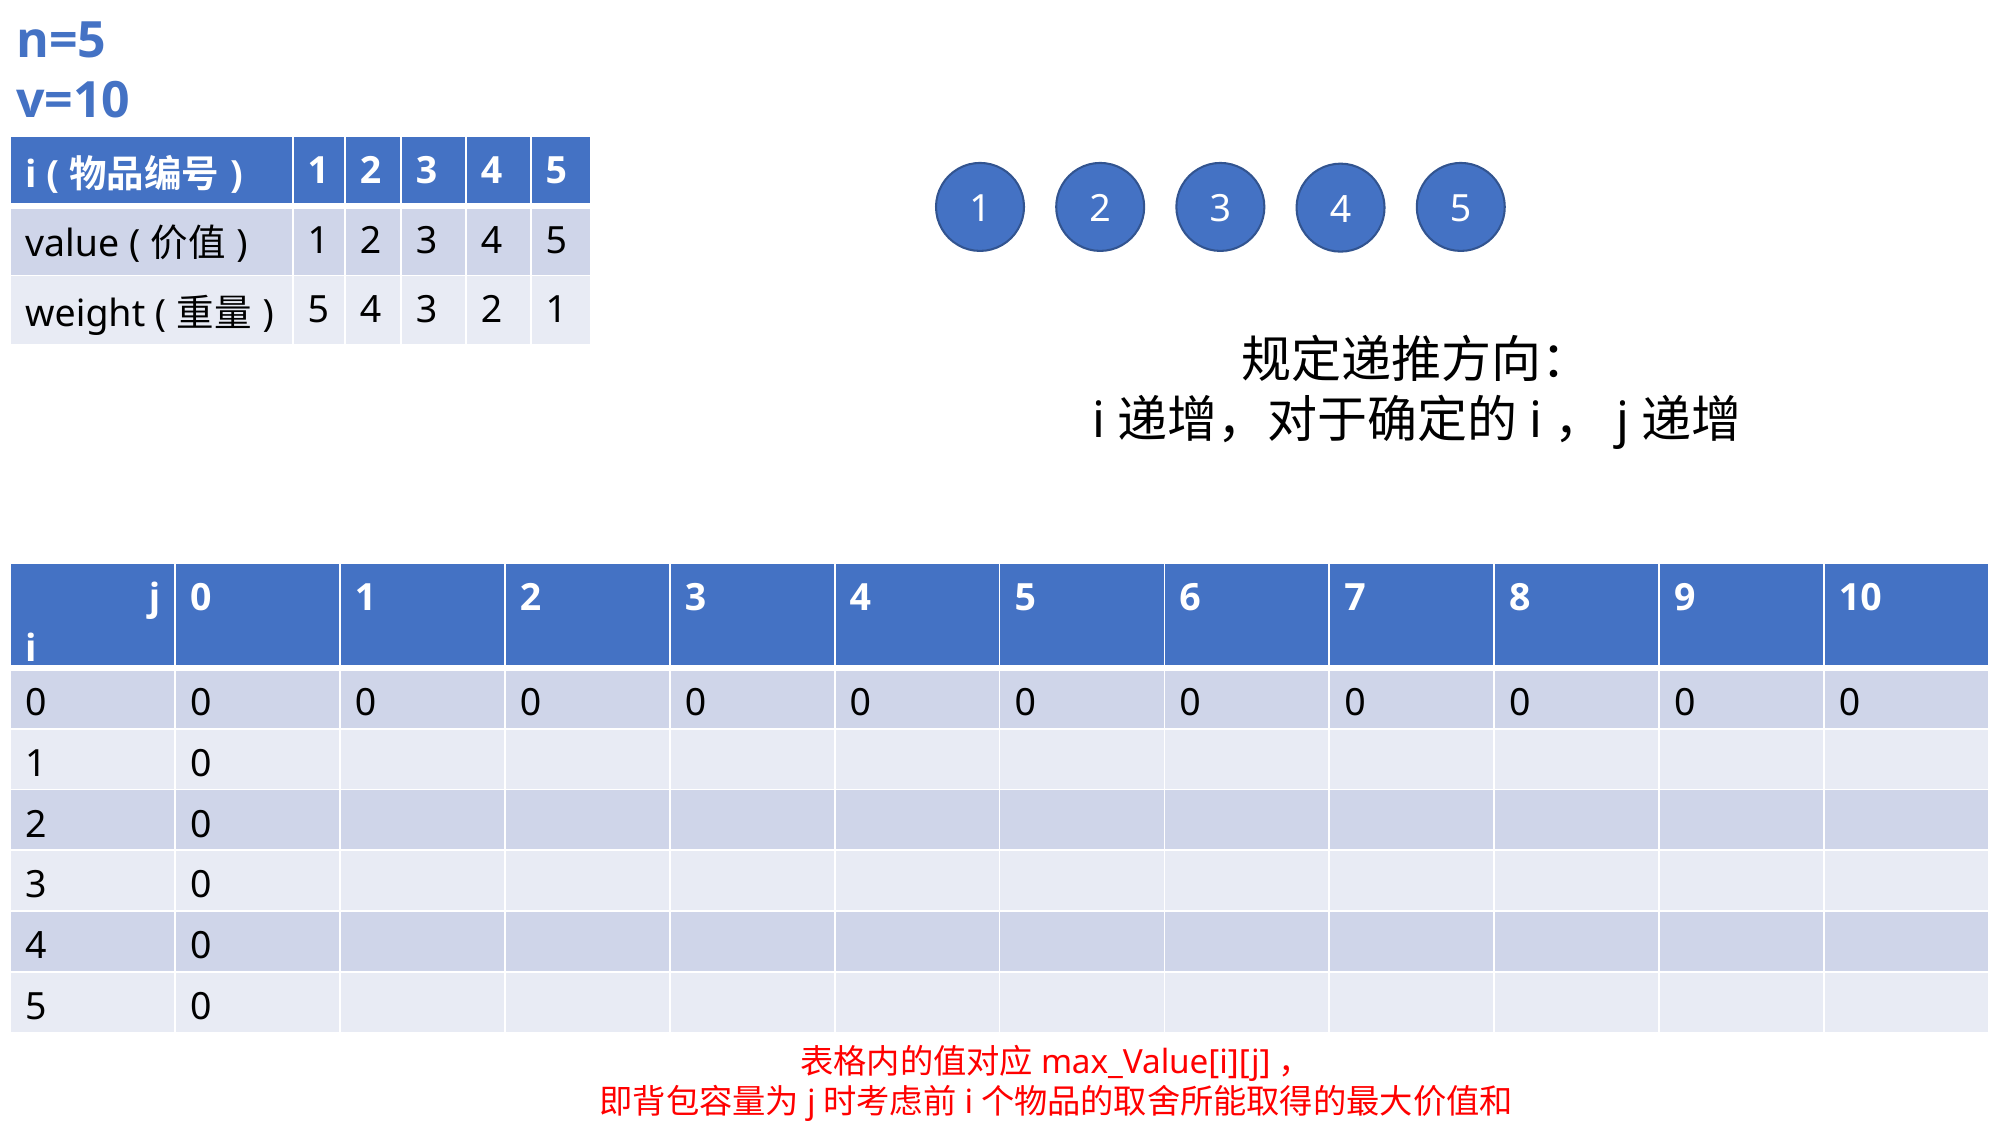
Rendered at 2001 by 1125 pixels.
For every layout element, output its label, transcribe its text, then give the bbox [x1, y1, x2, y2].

table_cell [1165, 790, 1328, 849]
table_cell [836, 851, 999, 910]
table_cell [1330, 851, 1493, 910]
table_cell 0 [176, 912, 339, 971]
text_box 5 [1415, 161, 1506, 252]
table_cell 0 [341, 671, 504, 728]
text_box 表格内的值对应max_Value[i][j]， 即背包容量为j时考虑前i个物品的取舍所能取得的最大价值和 [584, 1033, 1528, 1125]
table_cell [1825, 851, 1988, 910]
table_cell 3 [402, 276, 465, 344]
table_cell [836, 730, 999, 789]
table_cell [1660, 730, 1823, 789]
table_cell 0 [176, 671, 339, 728]
table_cell 0 [11, 671, 174, 728]
table_cell 5 [11, 973, 174, 1032]
table_header j i [11, 564, 174, 665]
table_cell 4 [346, 276, 400, 344]
table_cell [1825, 790, 1988, 849]
table_cell 2 [11, 790, 174, 849]
table_cell [671, 973, 834, 1032]
table_cell [341, 730, 504, 789]
table_cell [341, 790, 504, 849]
table_cell [1660, 790, 1823, 849]
table_cell [1495, 912, 1658, 971]
table_cell 3 [402, 209, 465, 275]
table_cell 0 [176, 790, 339, 849]
table_cell [1495, 730, 1658, 789]
table_header 1 [341, 564, 504, 665]
table_cell 0 [1495, 671, 1658, 728]
table_cell [1165, 912, 1328, 971]
table_header 1 [294, 137, 344, 203]
table_cell 0 [1330, 671, 1493, 728]
text_box n=5 v=10 [1, 0, 146, 135]
table_cell [1000, 790, 1164, 849]
table_cell 2 [467, 276, 530, 344]
table_header 2 [346, 137, 400, 203]
table_cell 0 [506, 671, 669, 728]
table_cell [506, 730, 669, 789]
text_box 规定递推方向： i递增，对于确定的i，j递增 [1077, 320, 1757, 456]
table_cell [671, 851, 834, 910]
table_cell [671, 912, 834, 971]
table_cell 0 [1660, 671, 1823, 728]
table_cell [1165, 730, 1328, 789]
table_header 4 [467, 137, 530, 203]
table_cell 0 [1825, 671, 1988, 728]
table_cell [836, 790, 999, 849]
table_cell 5 [294, 276, 344, 344]
table_cell [671, 790, 834, 849]
table_cell 3 [11, 851, 174, 910]
table_cell [1330, 973, 1493, 1032]
table_cell 0 [176, 973, 339, 1032]
table_cell [1330, 730, 1493, 789]
table_cell 5 [532, 209, 590, 275]
table_cell 2 [346, 209, 400, 275]
table_cell [1165, 973, 1328, 1032]
table_cell [1165, 851, 1328, 910]
table_cell 0 [836, 671, 999, 728]
table_cell [836, 912, 999, 971]
table_cell [836, 973, 999, 1032]
table_cell 1 [11, 730, 174, 789]
table_cell 4 [467, 209, 530, 275]
table_header 3 [671, 564, 834, 665]
table_header 5 [532, 137, 590, 203]
table_cell 0 [1165, 671, 1328, 728]
table_header 7 [1330, 564, 1493, 665]
table_cell [506, 973, 669, 1032]
text_box 2 [1055, 161, 1146, 252]
table_cell weight (重量) [11, 276, 292, 344]
table_cell [506, 790, 669, 849]
table_header 6 [1165, 564, 1328, 665]
table_cell [1495, 851, 1658, 910]
text_box 1 [934, 161, 1026, 252]
table_header 5 [1000, 564, 1164, 665]
table_cell 0 [176, 730, 339, 789]
table_cell [1000, 912, 1164, 971]
table_cell [341, 851, 504, 910]
text_box 3 [1175, 161, 1266, 252]
table_cell [1660, 973, 1823, 1032]
table_header 3 [402, 137, 465, 203]
table_cell value (价值) [11, 209, 292, 275]
table_cell [1495, 790, 1658, 849]
table_header 8 [1495, 564, 1658, 665]
text_box 4 [1295, 162, 1386, 253]
table_cell [1825, 730, 1988, 789]
table_header 4 [836, 564, 999, 665]
table_cell [1330, 912, 1493, 971]
table_cell [1660, 912, 1823, 971]
table_cell [1000, 730, 1164, 789]
table_cell [341, 912, 504, 971]
table_header 10 [1825, 564, 1988, 665]
table_cell 0 [671, 671, 834, 728]
table_cell [1825, 912, 1988, 971]
table_cell [1000, 851, 1164, 910]
table_cell [671, 730, 834, 789]
table_cell [1330, 790, 1493, 849]
table_header i (物品编号) [11, 137, 292, 203]
table_cell [1495, 973, 1658, 1032]
table_header 9 [1660, 564, 1823, 665]
table_cell 0 [176, 851, 339, 910]
table_cell [341, 973, 504, 1032]
table_header 2 [506, 564, 669, 665]
table_cell 4 [11, 912, 174, 971]
table_header 0 [176, 564, 339, 665]
table_cell 1 [532, 276, 590, 344]
table_cell [1825, 973, 1988, 1032]
table_cell 0 [1000, 671, 1164, 728]
table_cell [1000, 973, 1164, 1032]
table_cell [506, 851, 669, 910]
table_cell [1660, 851, 1823, 910]
table_cell 1 [294, 209, 344, 275]
table_cell [506, 912, 669, 971]
